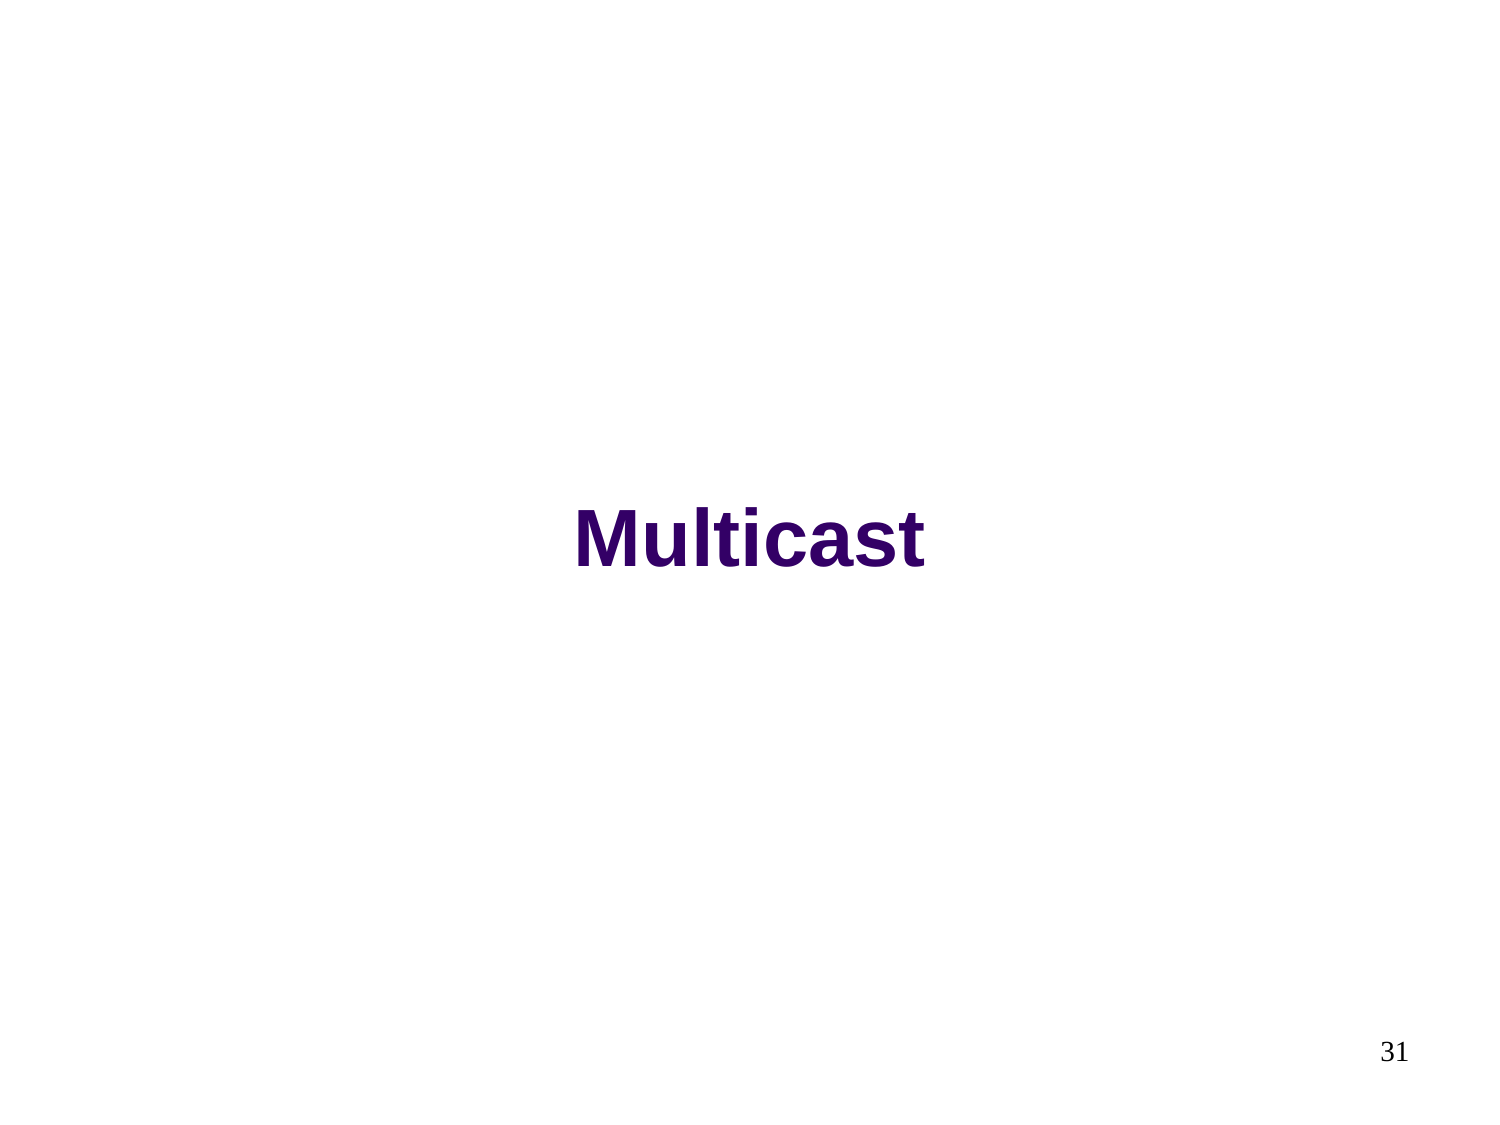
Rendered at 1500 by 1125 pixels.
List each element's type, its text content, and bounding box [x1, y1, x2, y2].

slide_number 31 [1074, 1024, 1426, 1101]
title Multicast [112, 349, 1388, 591]
